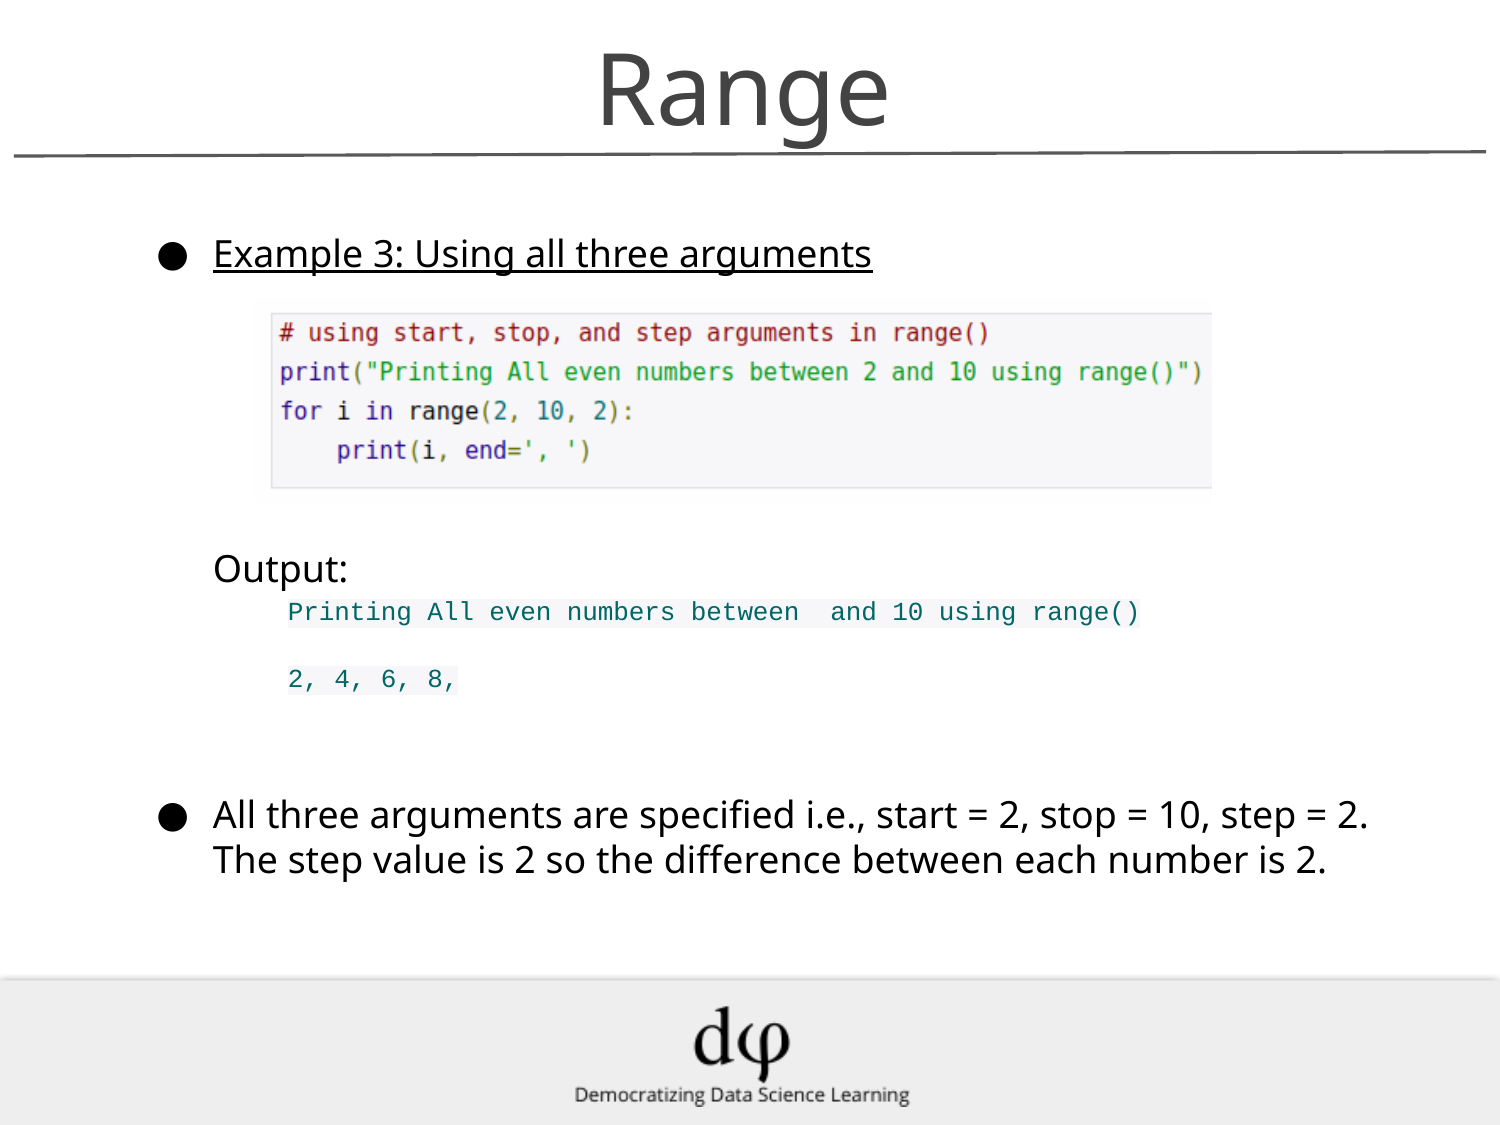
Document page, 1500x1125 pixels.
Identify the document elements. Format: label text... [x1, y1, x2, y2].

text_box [0, 980, 1500, 1125]
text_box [13, 151, 1487, 157]
text_box Example 3: Using all three arguments Output: Printing All even numbers between and 10 using range() 2, 4, 6, 8, All three arguments are specified i.e., start = 2, stop = 10, step = 2. The step value is 2 so the difference between each number is 2. [122, 169, 1420, 920]
picture [253, 299, 1213, 504]
text_box Range [195, 27, 1292, 150]
